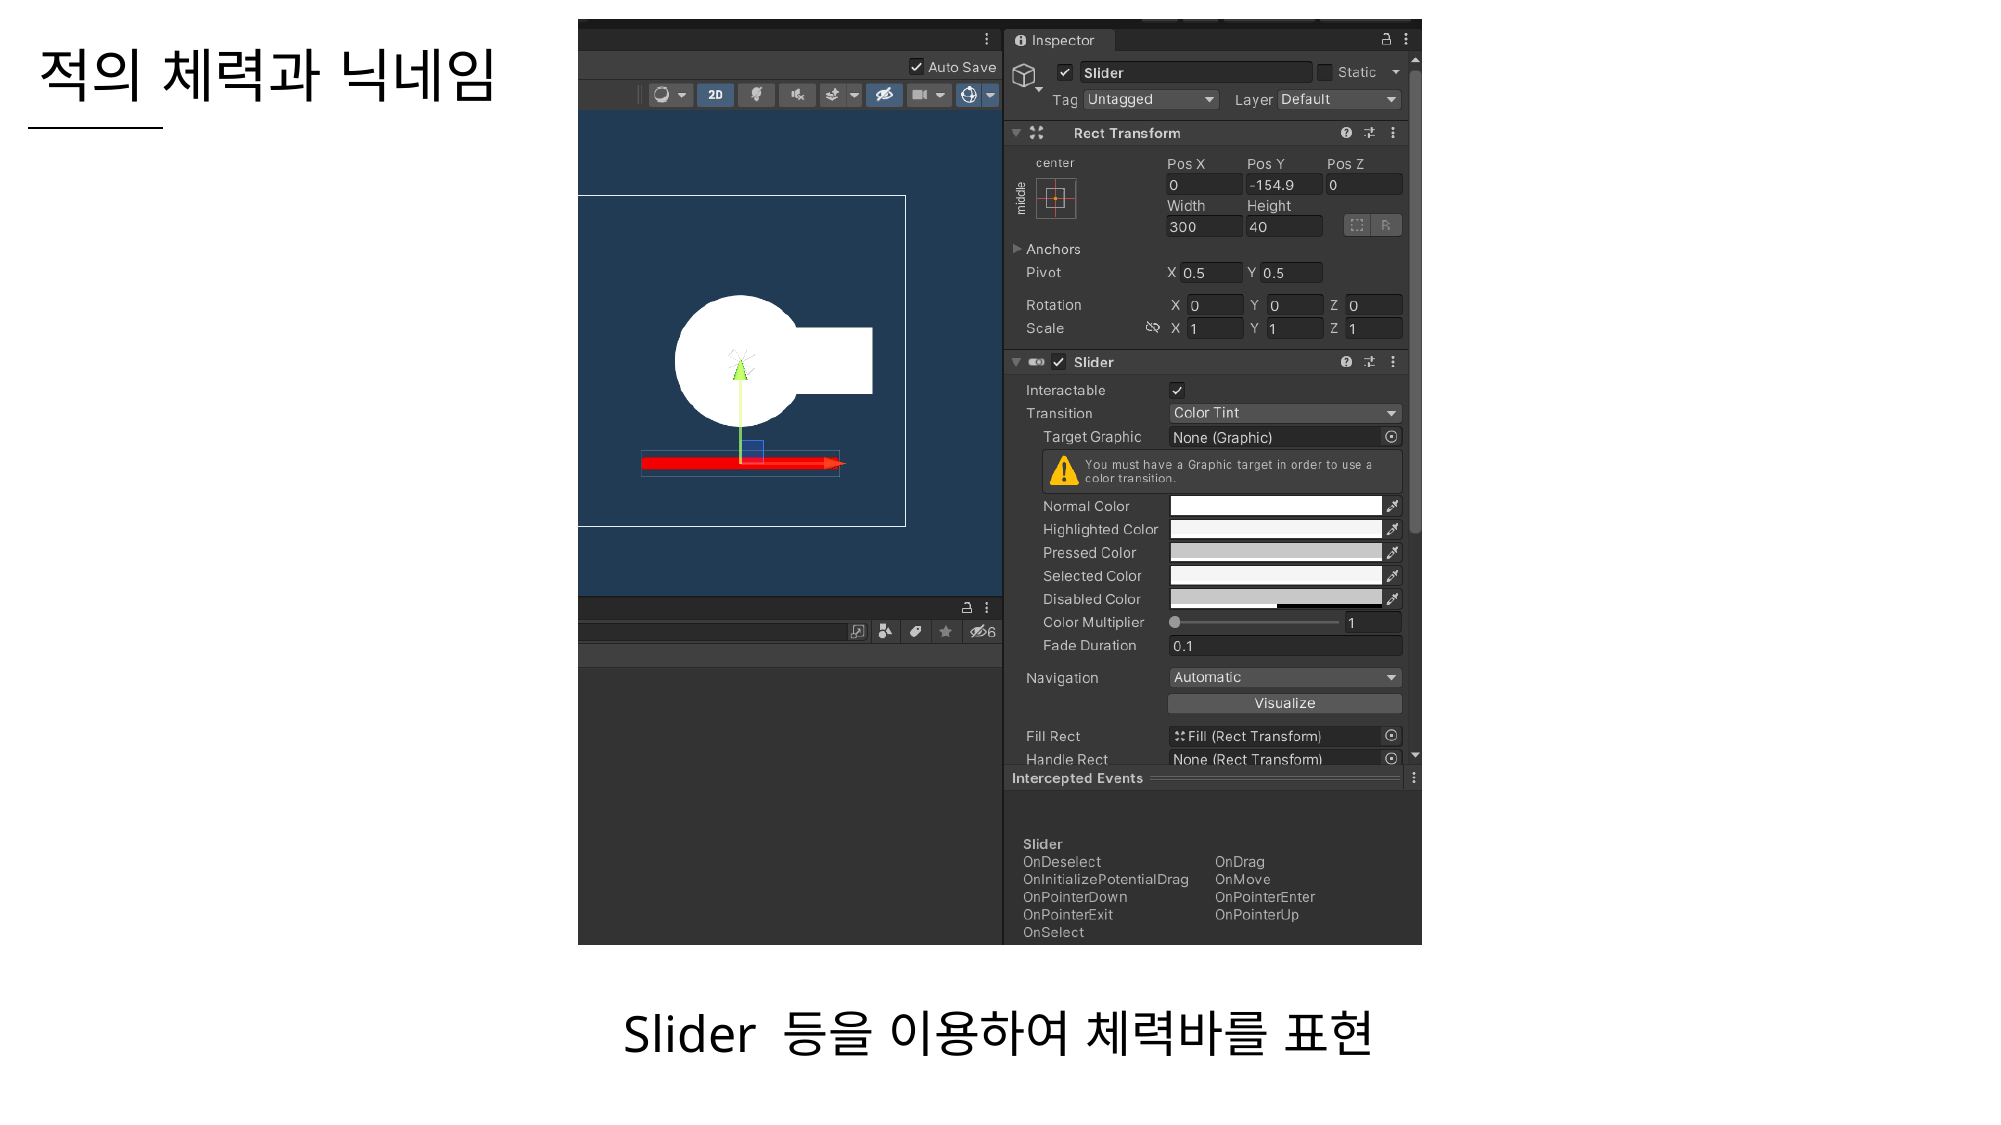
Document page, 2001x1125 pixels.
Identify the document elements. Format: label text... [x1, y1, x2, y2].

text_box 적의 체력과 닉네임 [23, 31, 514, 117]
text_box Slider 등을 이용하여 체력바를 표현 [609, 995, 1391, 1071]
picture [577, 19, 1422, 945]
